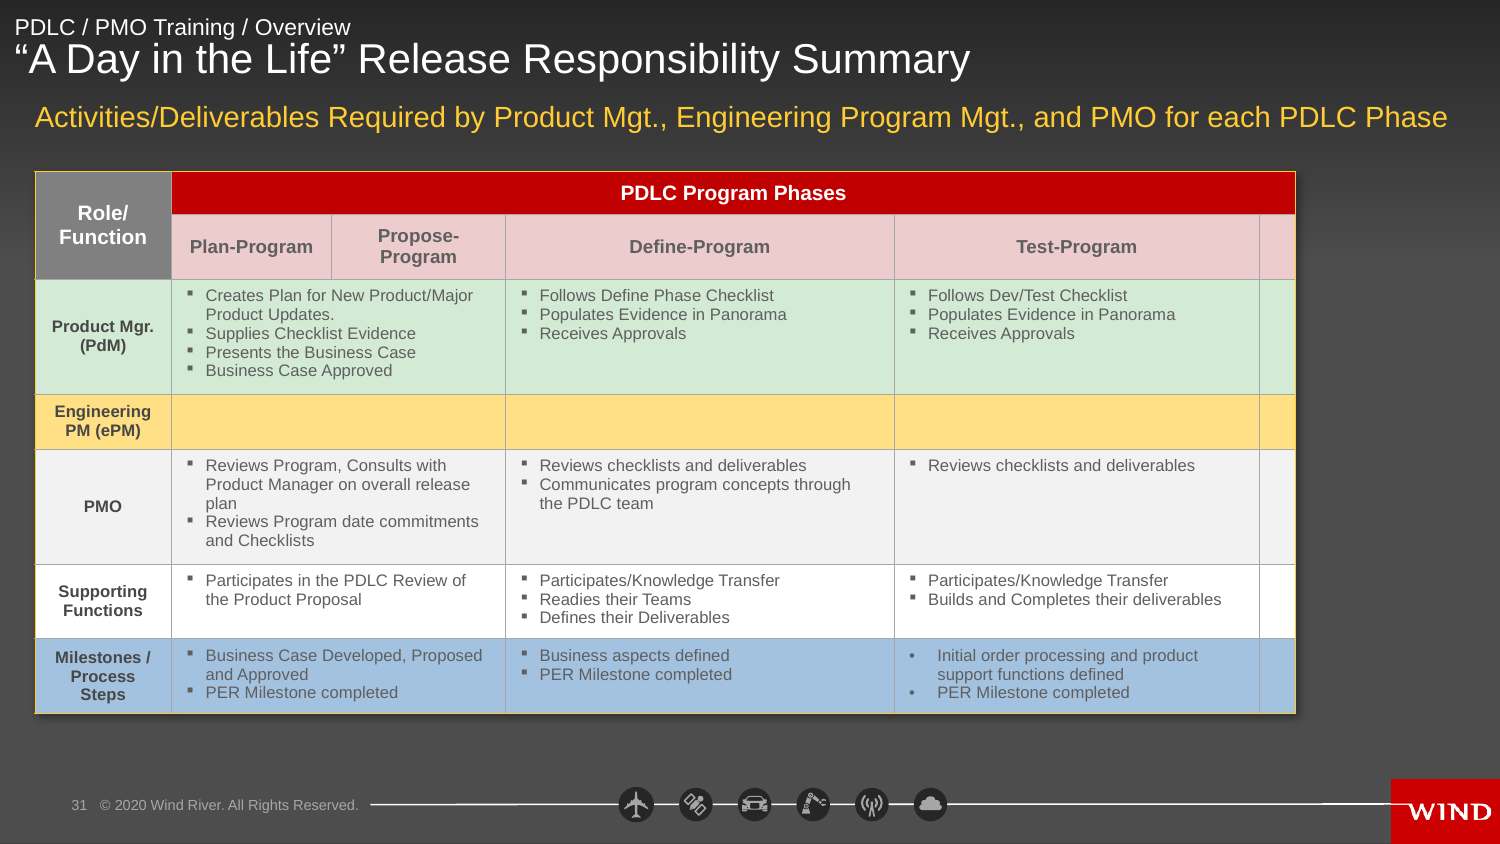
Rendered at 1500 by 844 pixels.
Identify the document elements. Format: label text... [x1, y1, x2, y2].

table_cell Supporting Functions [36, 565, 171, 638]
table_cell [172, 395, 505, 449]
table_cell Participates/Knowledge Transfer Builds and Completes their deliverables [895, 565, 1259, 638]
table_cell PMO [36, 450, 171, 564]
table_cell Reviews Program, Consults with Product Manager on overall release plan Reviews Program date commitments and Checklists [172, 450, 505, 564]
table_cell Test-Program [895, 215, 1259, 279]
table_cell [1260, 639, 1295, 713]
table_cell Define-Program [506, 215, 894, 279]
table_cell Participates in the PDLC Review of the Product Proposal [172, 565, 505, 638]
table_cell [1260, 565, 1295, 638]
table_cell Plan-Program [172, 215, 331, 279]
table_cell Engineering PM (ePM) [36, 395, 171, 449]
table_cell [1260, 215, 1295, 279]
table_cell Follows Define Phase Checklist Populates Evidence in Panorama Receives Approvals [506, 280, 894, 394]
table_cell [1260, 450, 1295, 564]
table_cell Initial order processing and product support functions defined PER Milestone completed [895, 639, 1259, 713]
table_cell Business aspects defined PER Milestone completed [506, 639, 894, 713]
table_cell [1260, 395, 1295, 449]
table_cell Participates/Knowledge Transfer Readies their Teams Defines their Deliverables [506, 565, 894, 638]
table_cell Reviews checklists and deliverables Communicates program concepts through the PDLC team [506, 450, 894, 564]
table_cell Business Case Developed, Proposed and Approved PER Milestone completed [172, 639, 505, 713]
table_cell Propose-Program [332, 215, 505, 279]
table_header PDLC Program Phases [172, 172, 1295, 214]
table_cell Reviews checklists and deliverables [895, 450, 1259, 564]
table_cell Creates Plan for New Product/Major Product Updates. Supplies Checklist Evidence Presents the Business Case Business Case Approved [172, 280, 505, 394]
table_cell Milestones / Process Steps [36, 639, 171, 713]
table_cell [895, 395, 1259, 449]
table_header Role/ Function [36, 172, 171, 279]
table_cell Follows Dev/Test Checklist Populates Evidence in Panorama Receives Approvals [895, 280, 1259, 394]
text_box PDLC / PMO Training / Overview “A Day in the Life” Release Responsibility Summary [14, 16, 1483, 83]
list Activities/Deliverables Required by Product Mgt., Engineering Program Mgt., and PMO for each PDLC Phase [34, 102, 1481, 134]
table_cell [1260, 280, 1295, 394]
table_cell Product Mgr. (PdM) [36, 280, 171, 394]
table_cell [506, 395, 894, 449]
picture [1391, 779, 1500, 844]
